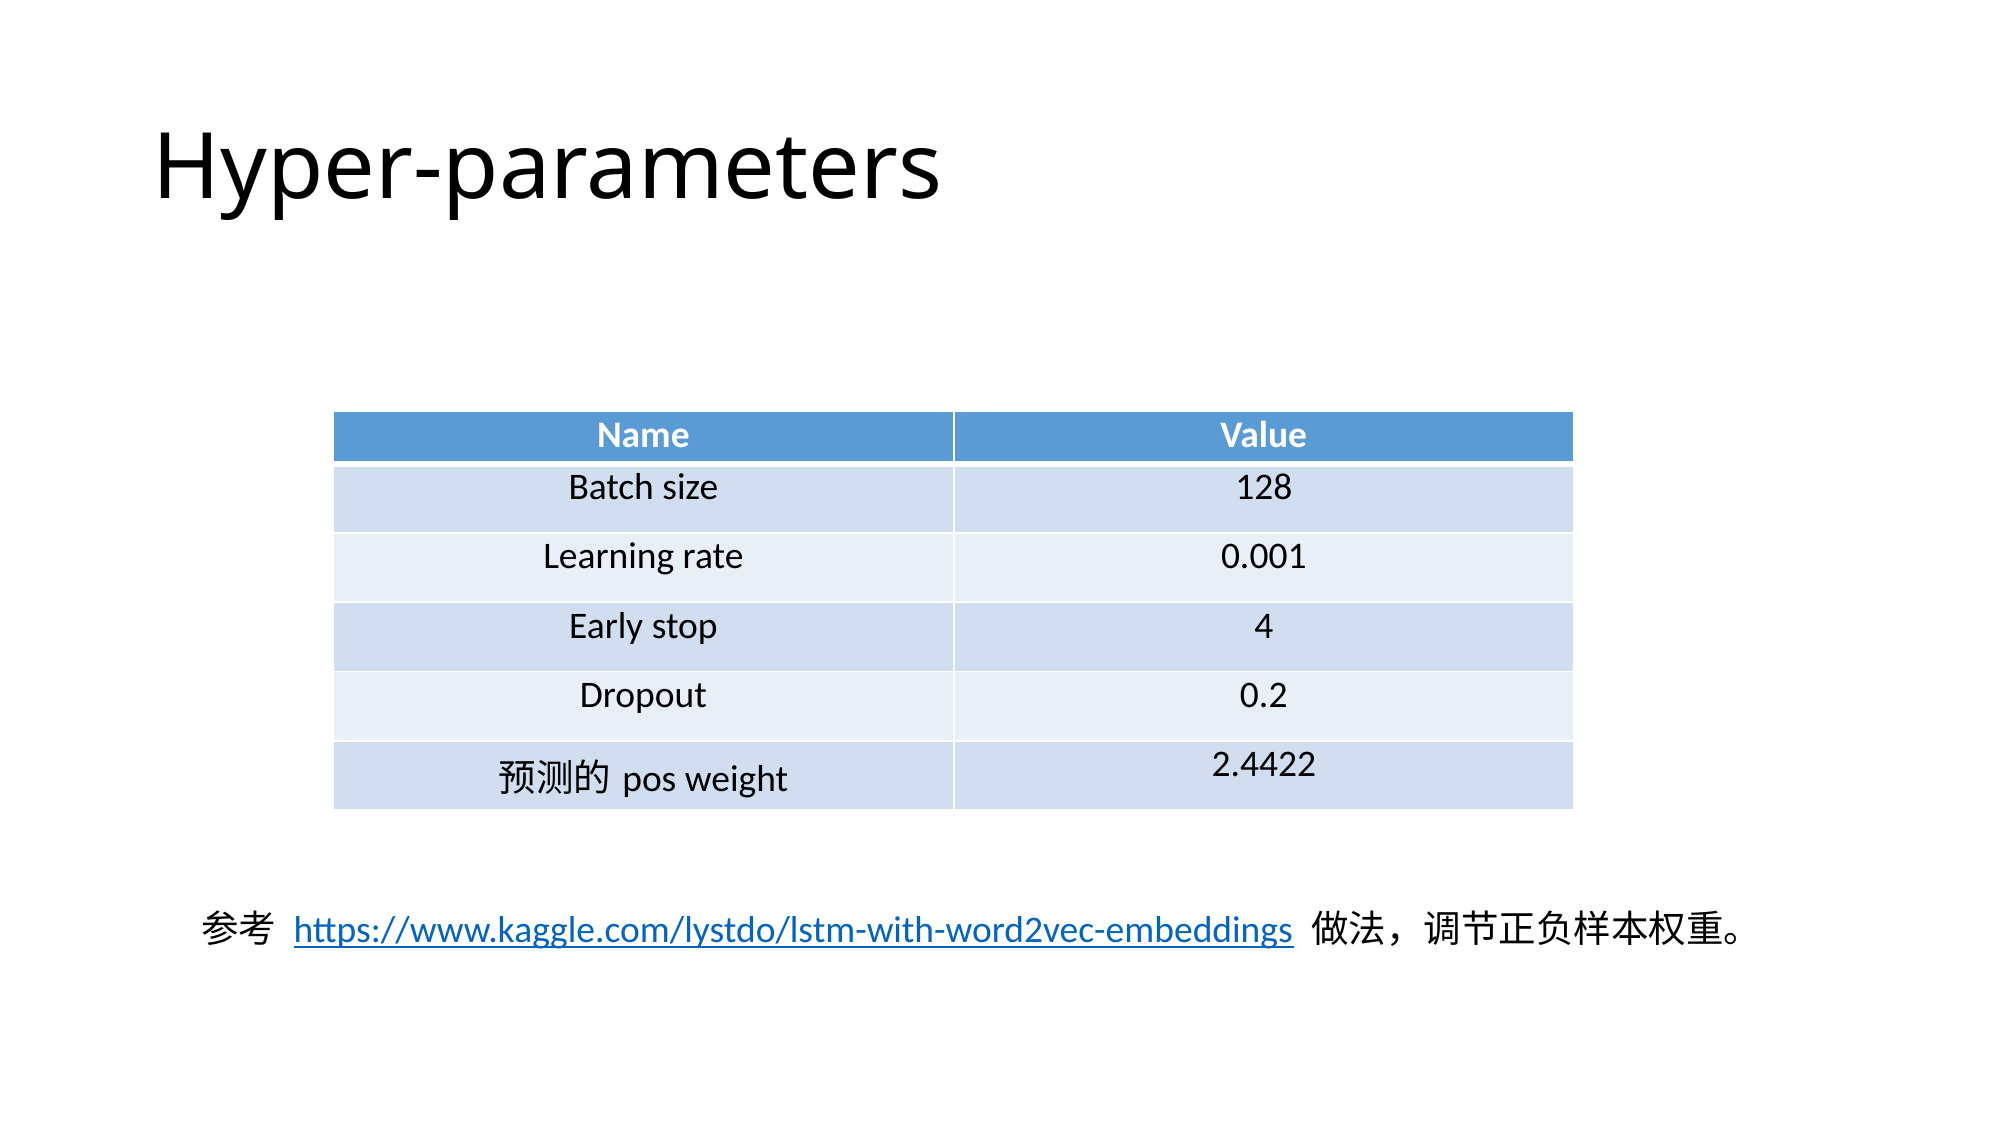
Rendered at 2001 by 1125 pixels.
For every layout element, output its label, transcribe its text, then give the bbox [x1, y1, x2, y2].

table_cell Early stop [334, 603, 953, 671]
table_header Name [334, 412, 953, 461]
table_header Value [955, 412, 1573, 461]
table_cell 2.4422 [955, 742, 1573, 809]
table_cell Learning rate [334, 534, 953, 601]
table_cell Dropout [334, 672, 953, 740]
table_cell 0.001 [955, 534, 1573, 601]
table_cell 4 [955, 603, 1573, 671]
table_cell 0.2 [955, 672, 1573, 740]
table_cell 128 [955, 467, 1573, 532]
title Hyper-parameters [137, 59, 1863, 278]
table_cell 预测的pos weight [334, 742, 953, 809]
table_cell Batch size [334, 467, 953, 532]
text_box 参考 https://www.kaggle.com/lystdo/lstm-with-word2vec-embeddings 做法，调节正负样本权重。 [186, 897, 1811, 958]
